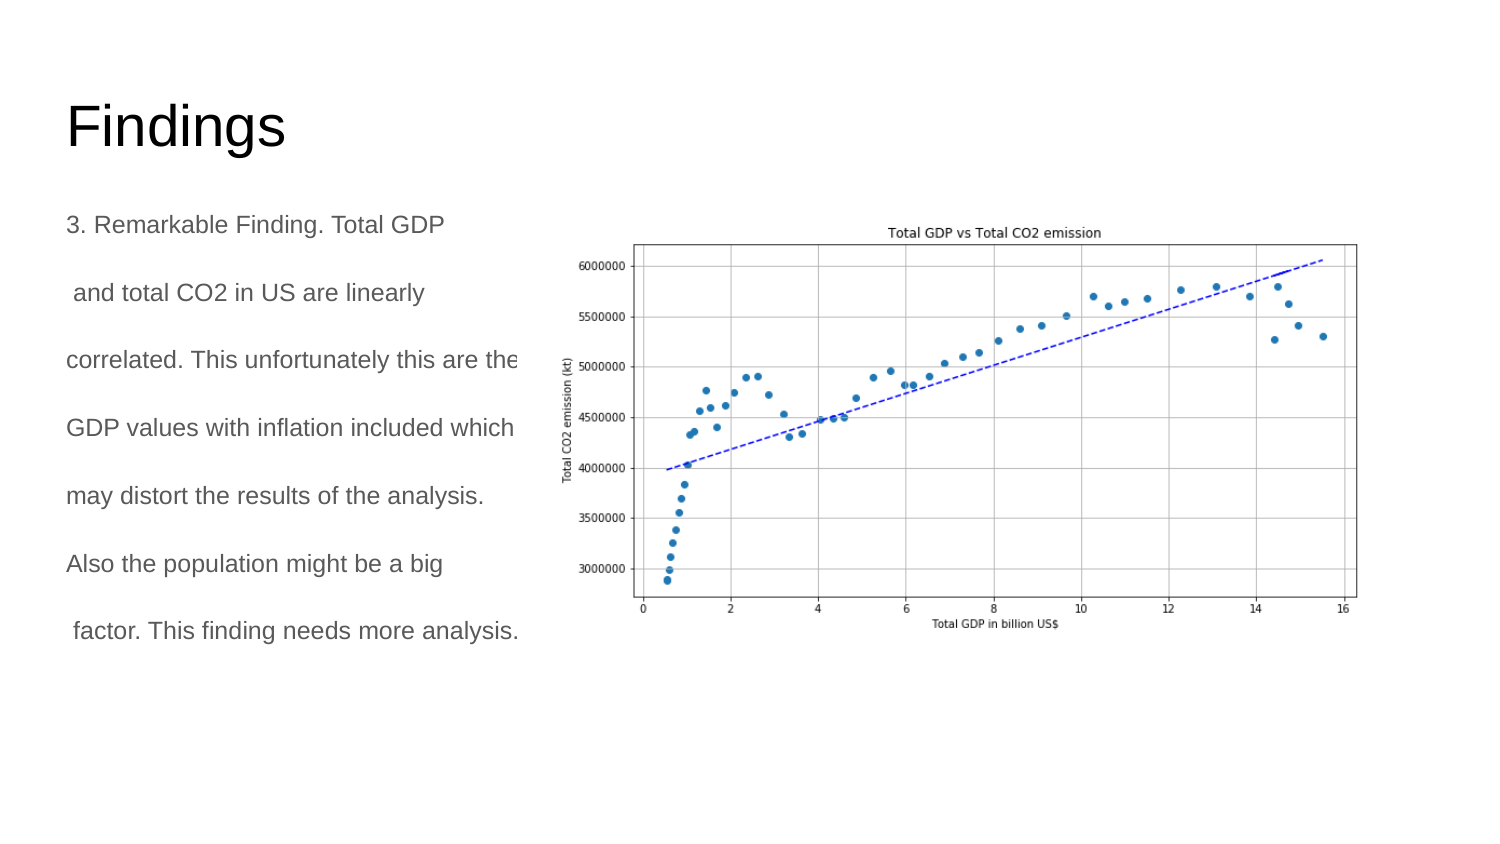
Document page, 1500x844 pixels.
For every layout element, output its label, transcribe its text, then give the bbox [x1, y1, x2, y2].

picture [517, 188, 1450, 655]
title Findings [51, 72, 1449, 167]
list 3. Remarkable Finding. Total GDP and total CO2 in US are linearly correlated. This unfortunately this are the GDP values with inflation included which may distort the results of the analysis. Also the population might be a big factor. This finding needs more analysis. [51, 189, 1449, 750]
